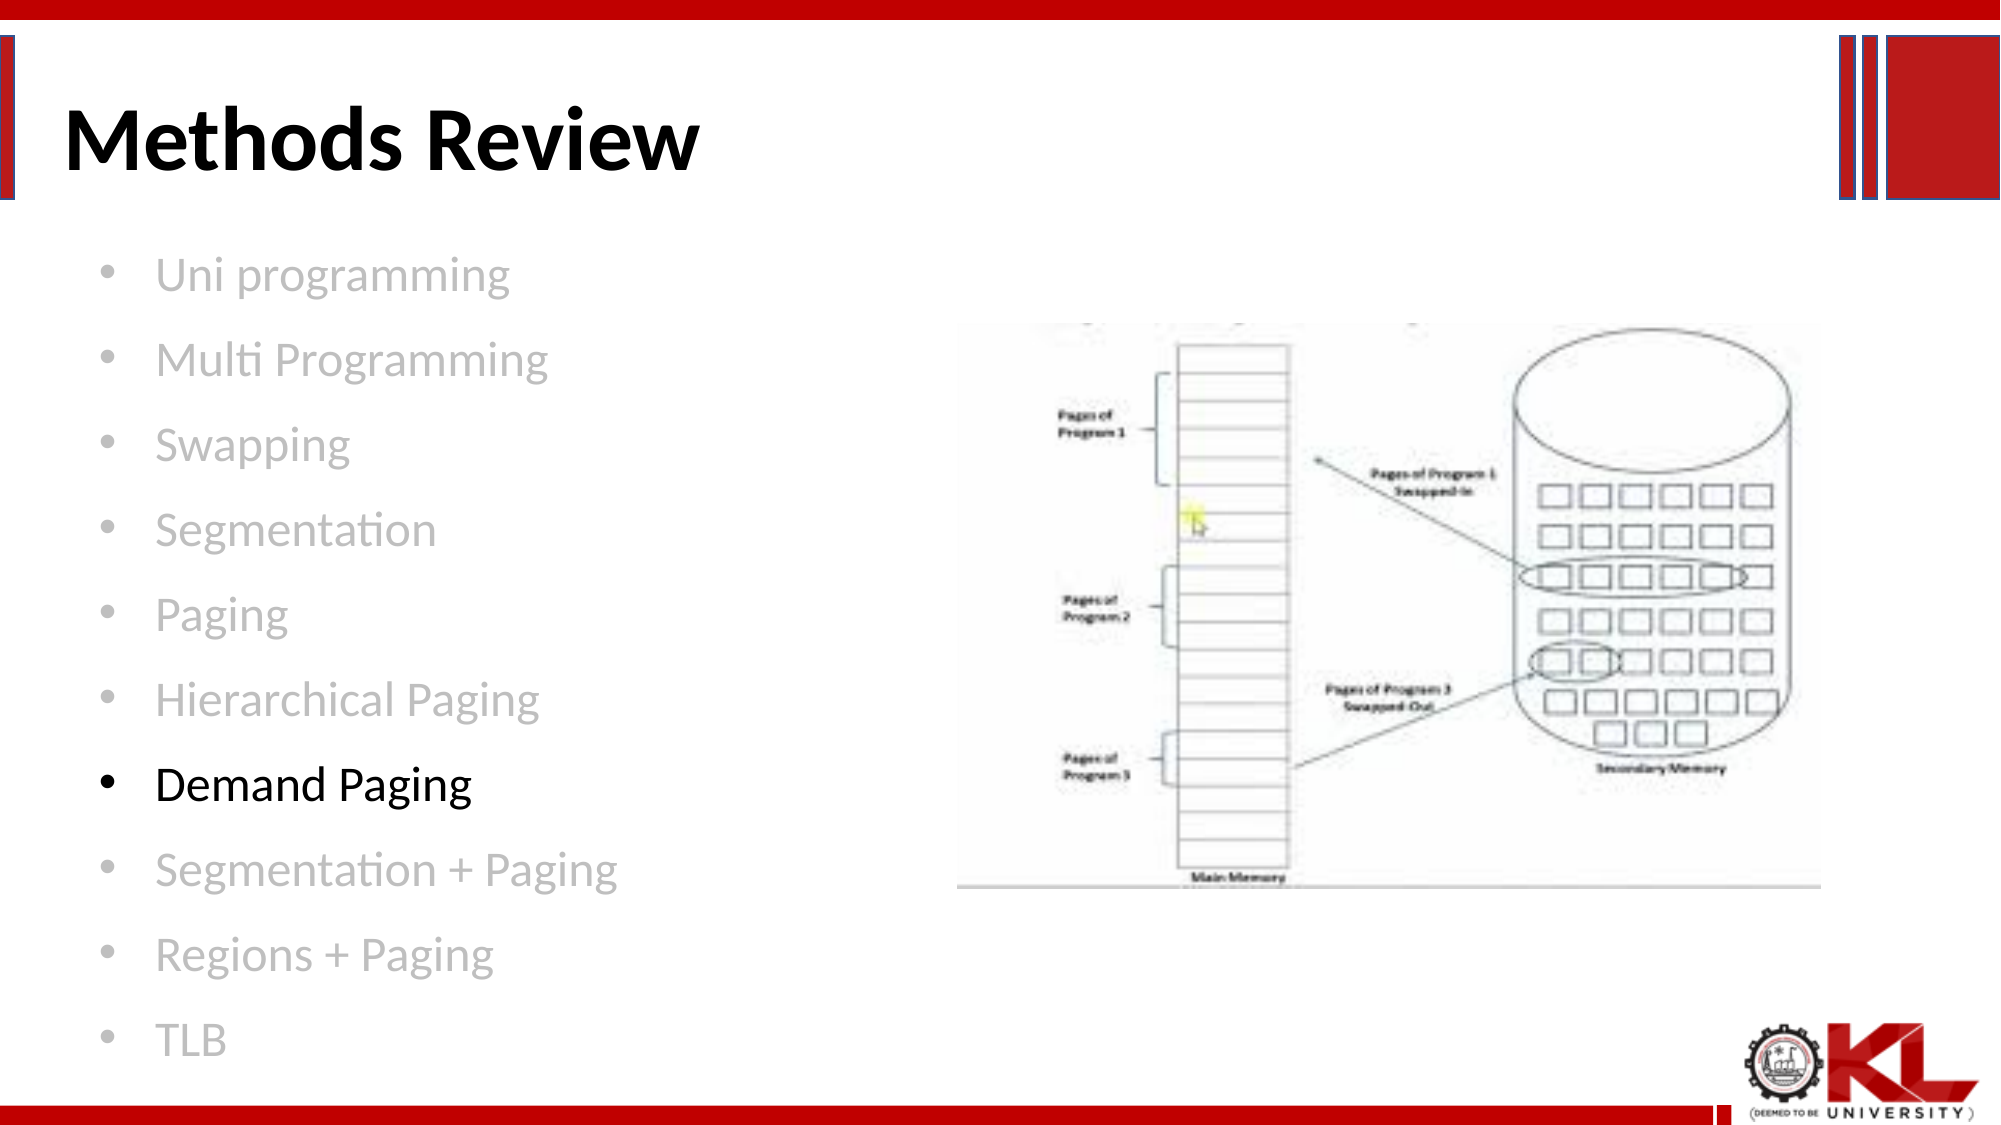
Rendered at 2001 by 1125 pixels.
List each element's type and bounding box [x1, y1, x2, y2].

text_box [0, 0, 2000, 1125]
picture [957, 323, 1821, 889]
